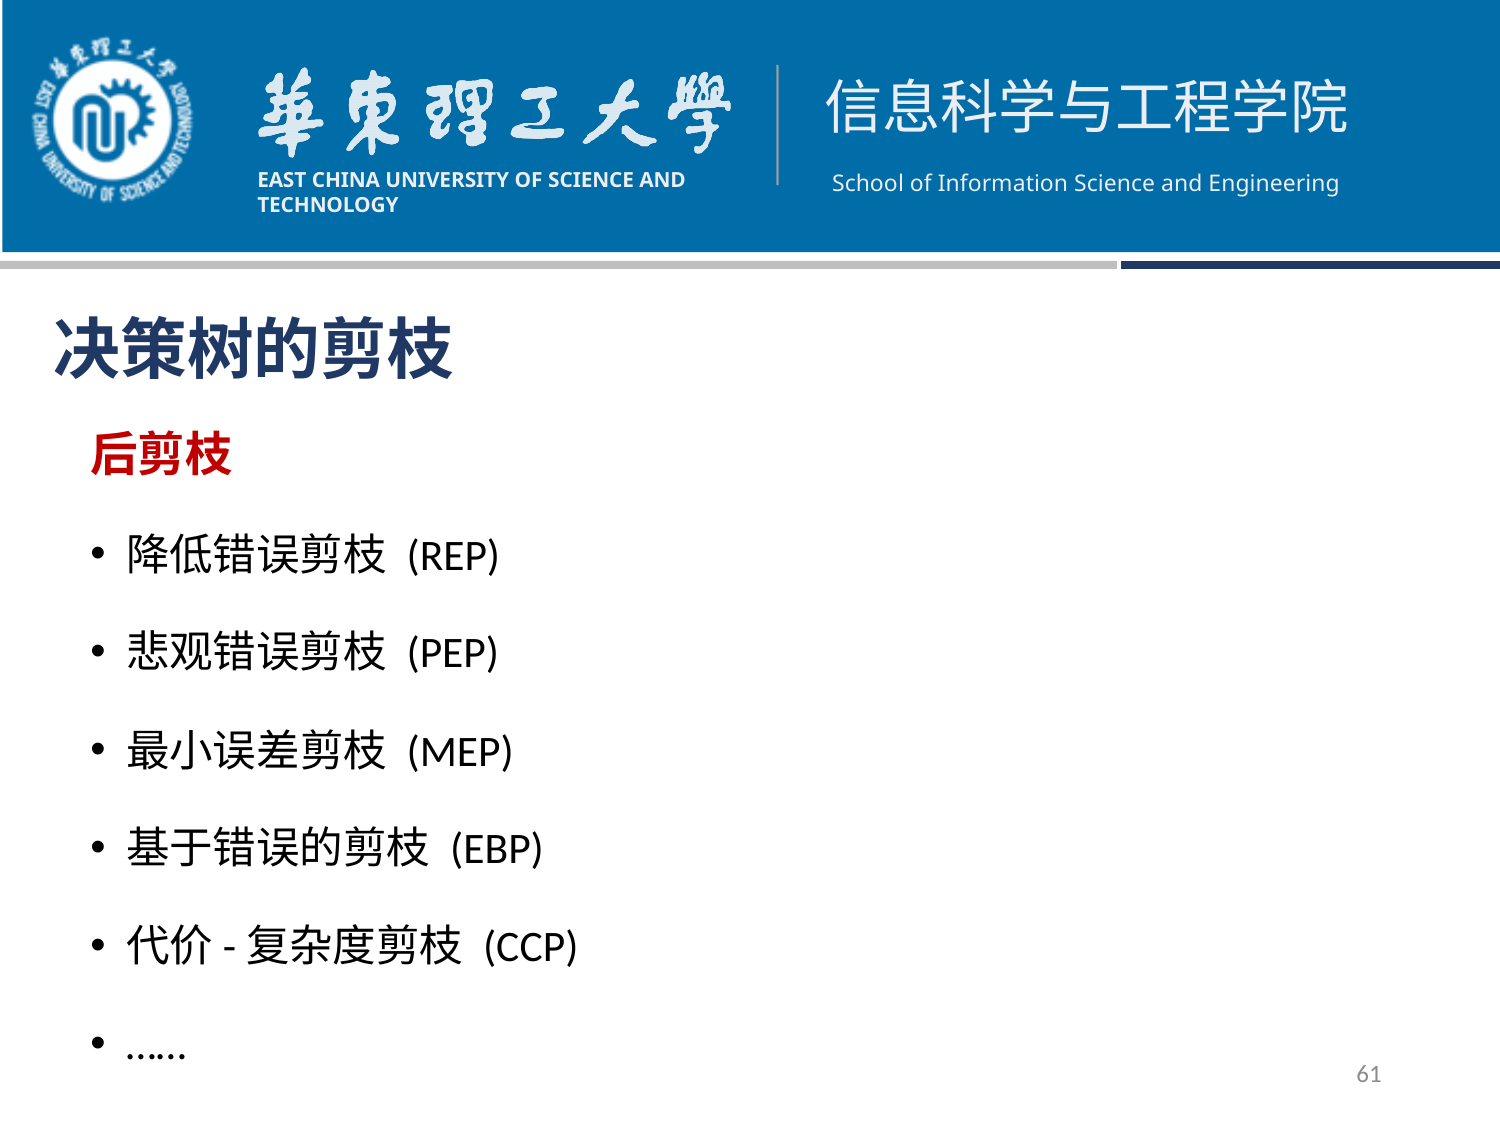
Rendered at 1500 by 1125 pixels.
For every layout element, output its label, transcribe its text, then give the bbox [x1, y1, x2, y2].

text_box 决策树的剪枝 [42, 270, 1337, 434]
list 后剪枝 降低错误剪枝 (REP) 悲观错误剪枝 (PEP) 最小误差剪枝 (MEP) 基于错误的剪枝 (EBP) 代价-复杂度剪枝 (CCP) …… [75, 416, 1458, 1077]
slide_number 61 [1059, 1077, 1397, 1103]
picture [22, 32, 202, 214]
